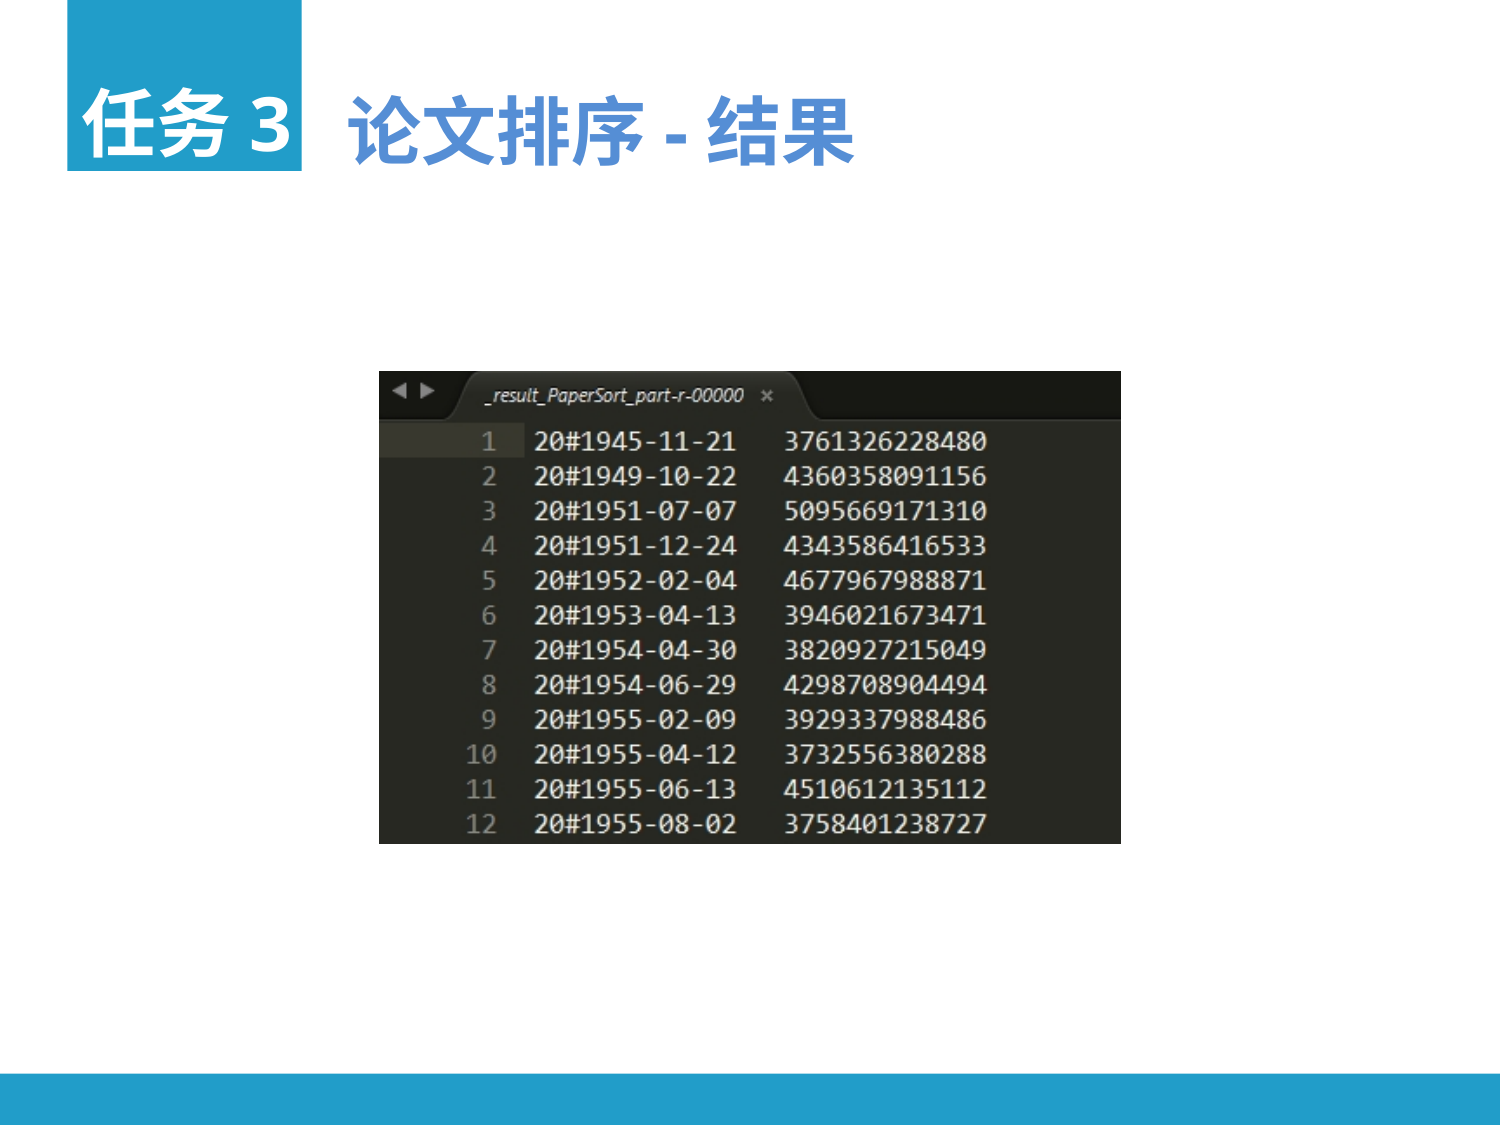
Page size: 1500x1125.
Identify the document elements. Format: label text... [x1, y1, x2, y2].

text_box 任务3 [67, 69, 308, 174]
text_box [65, 0, 304, 173]
picture [379, 371, 1121, 844]
text_box 论文排序-结果 [331, 77, 872, 183]
text_box [0, 1071, 1500, 1125]
